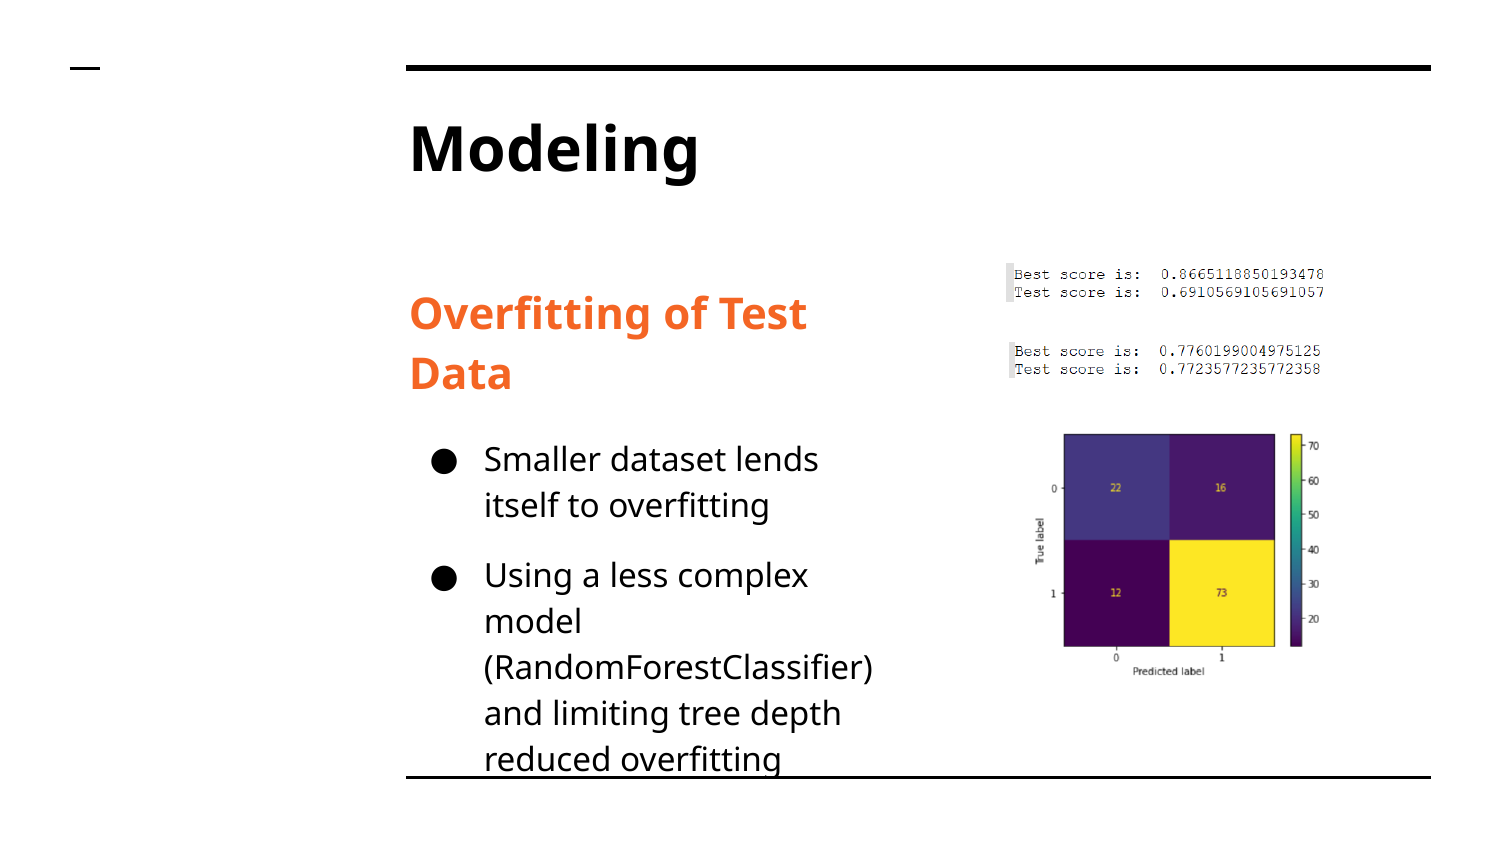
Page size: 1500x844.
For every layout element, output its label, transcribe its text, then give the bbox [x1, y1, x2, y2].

picture [1008, 342, 1332, 378]
picture [1003, 402, 1349, 706]
title Modeling [393, 94, 1431, 199]
picture [1006, 263, 1335, 302]
list Overfitting of Test Data Smaller dataset lends itself to overfitting Using a less complex model (RandomForestClassifier) and limiting tree depth reduced overfitting [393, 262, 898, 756]
